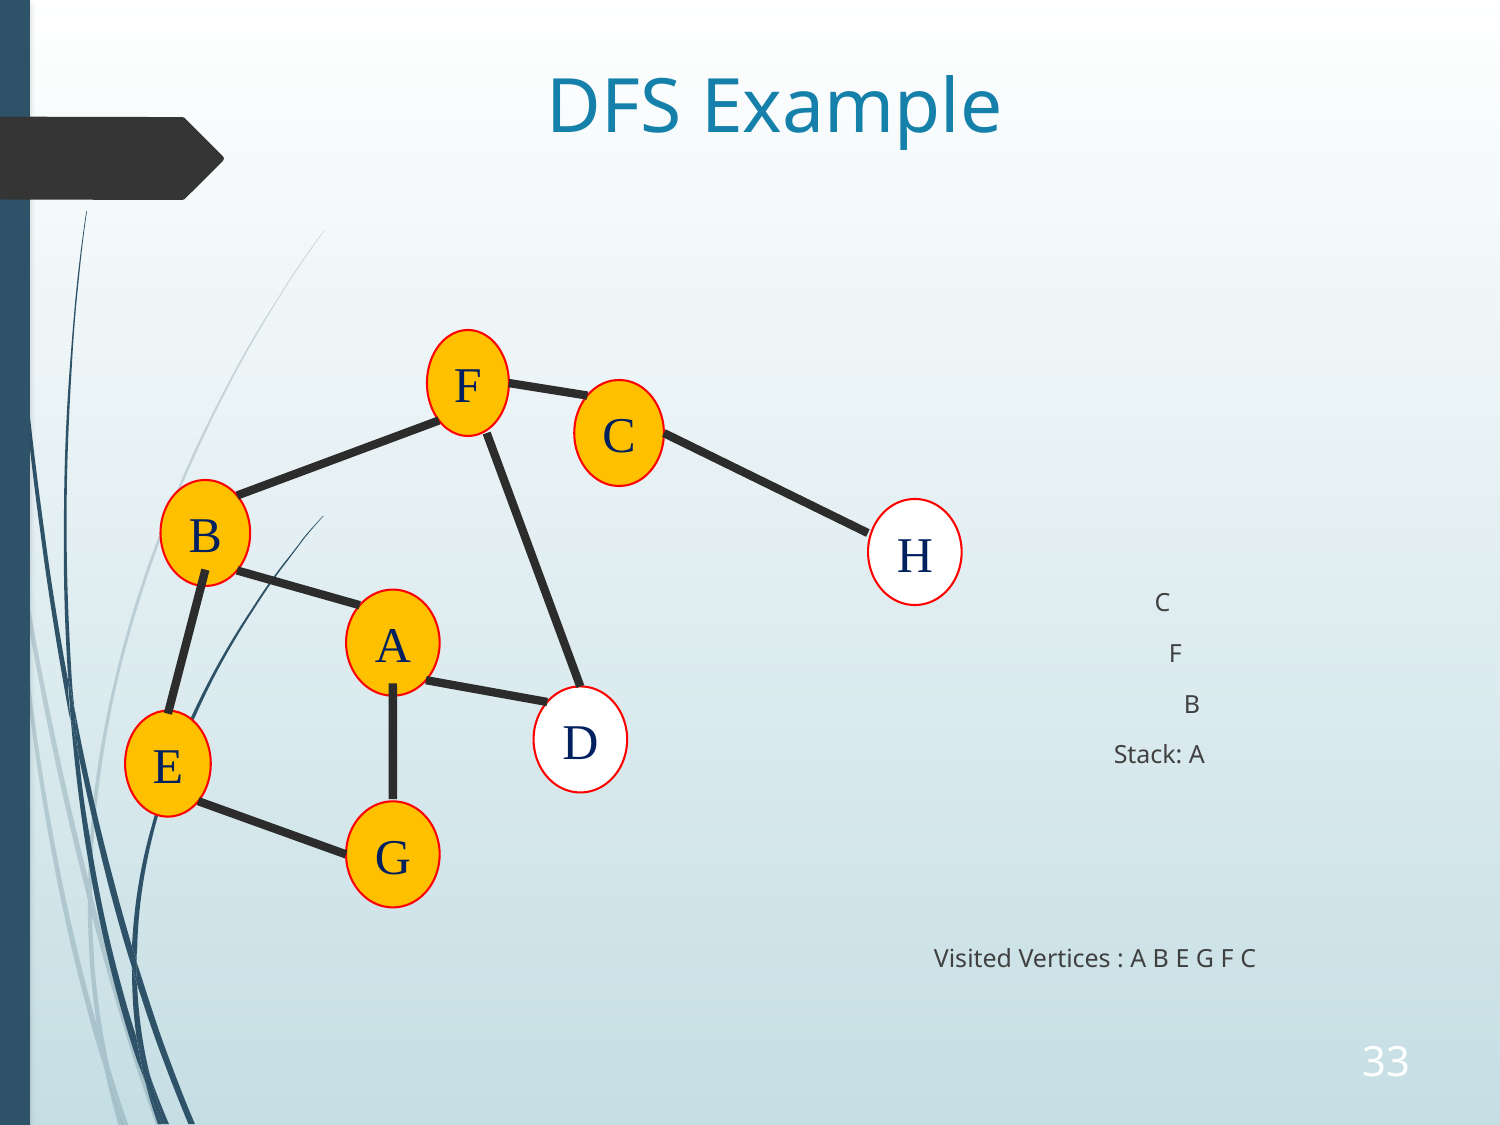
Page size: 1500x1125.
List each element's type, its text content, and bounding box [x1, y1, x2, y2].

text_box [124, 329, 963, 908]
list C F B Stack: A Visited Vertices : A B E G F C [318, 350, 1400, 970]
title DFS Example [137, 50, 1413, 163]
slide_number 33 [1074, 1024, 1425, 1103]
